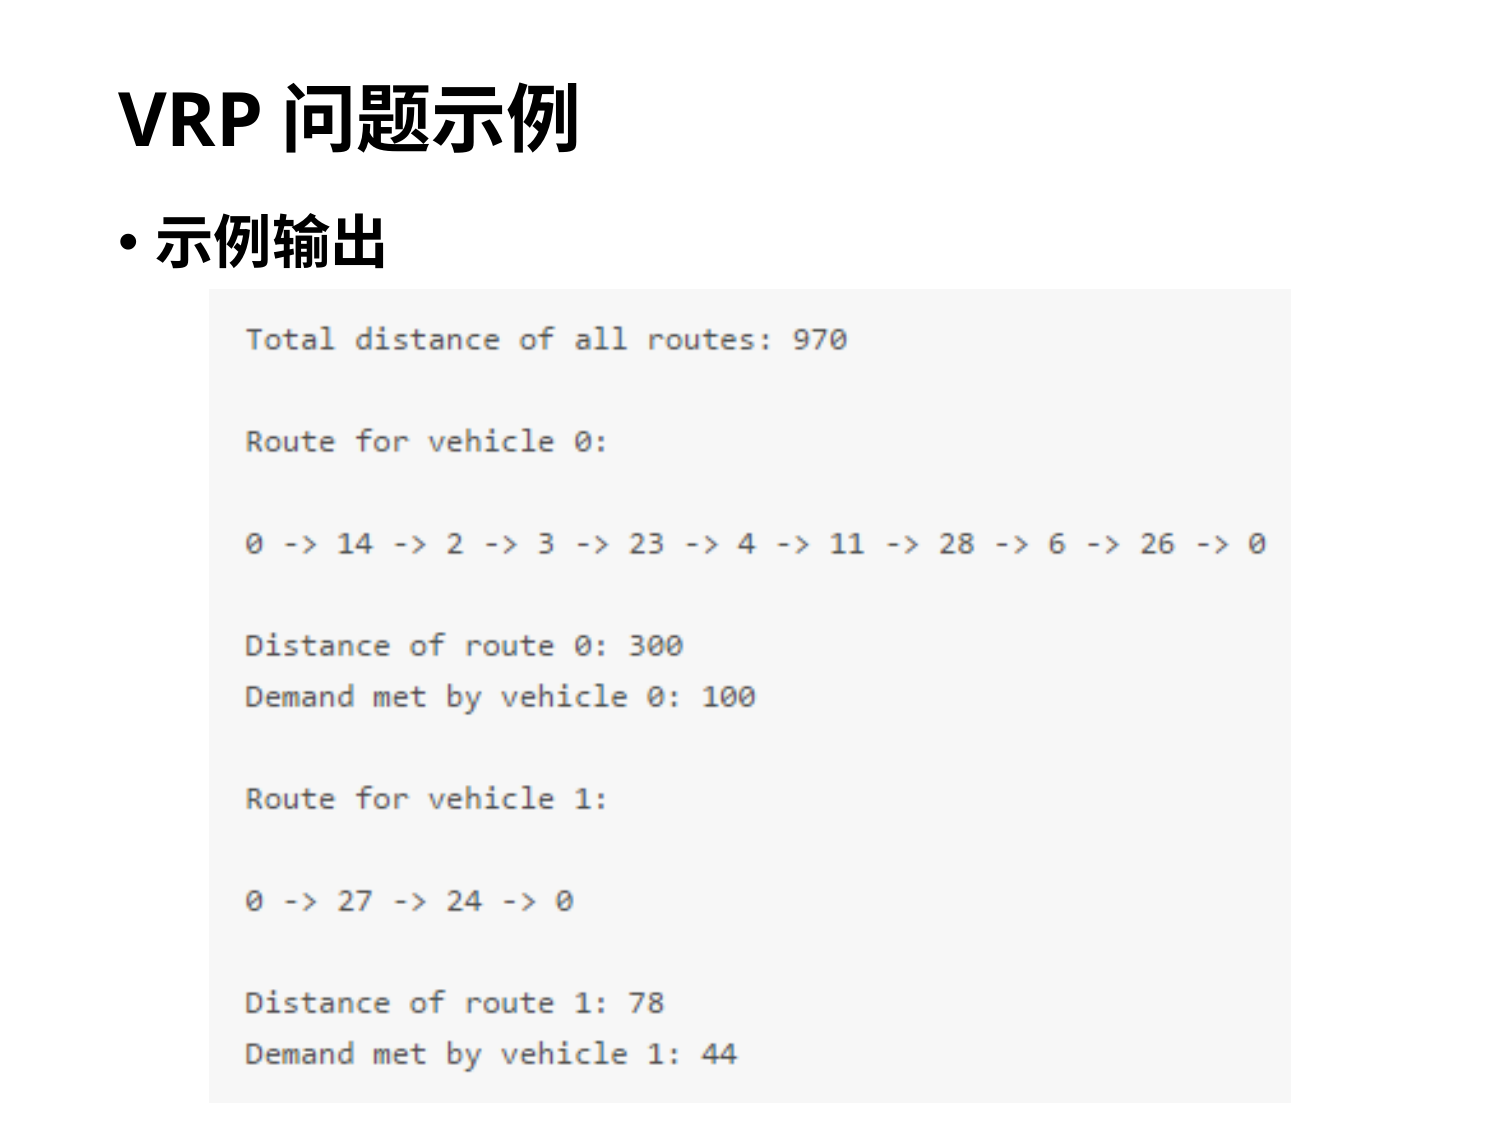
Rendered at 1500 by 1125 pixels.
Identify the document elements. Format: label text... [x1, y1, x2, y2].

picture [209, 289, 1291, 1104]
title VRP问题示例 [103, 59, 1105, 184]
list 示例输出 [103, 206, 1397, 1014]
